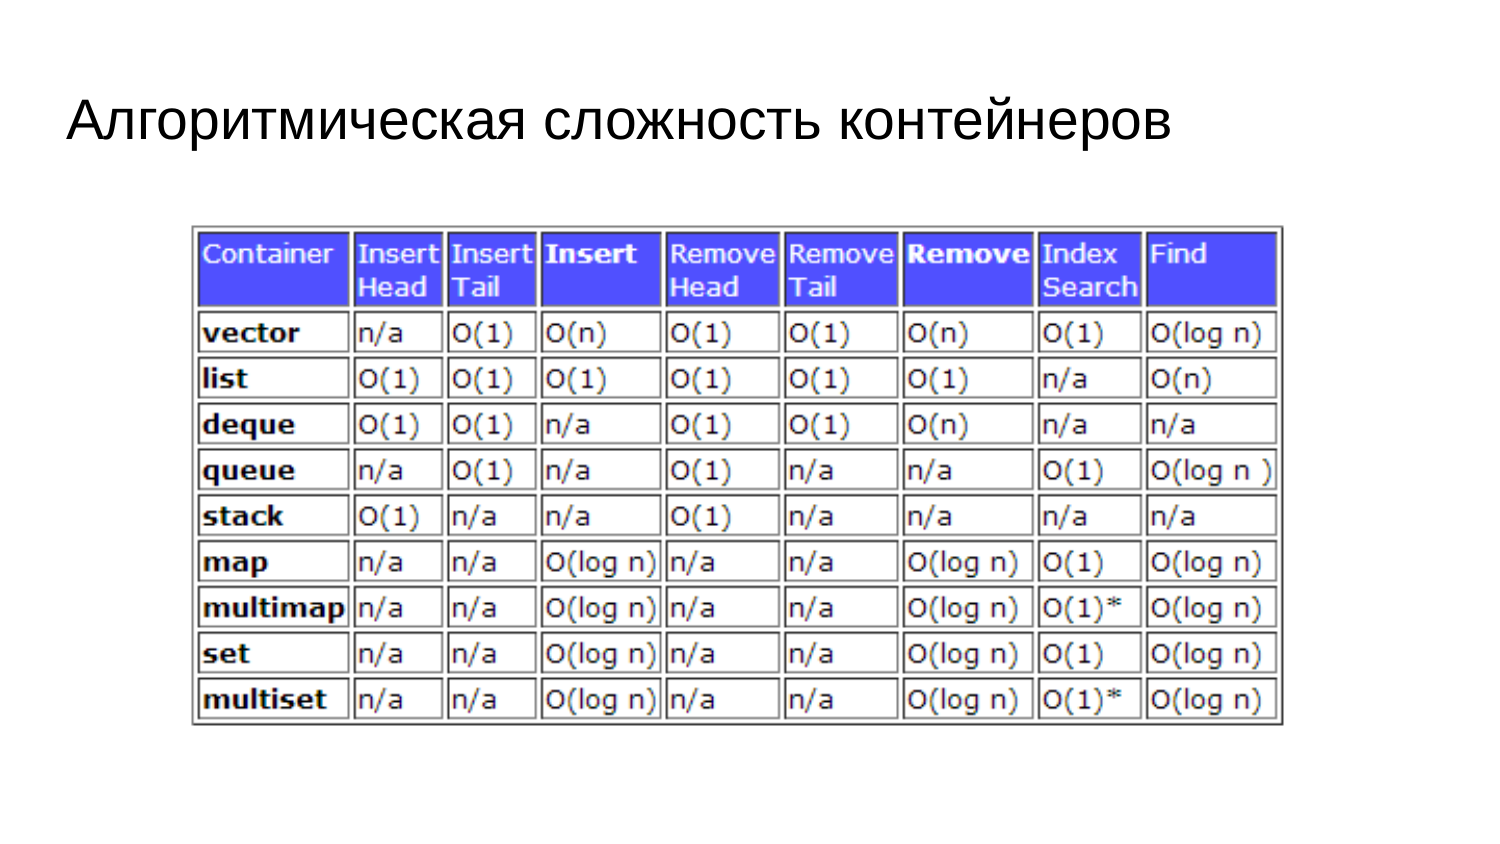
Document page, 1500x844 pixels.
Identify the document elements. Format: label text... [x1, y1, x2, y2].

picture [190, 224, 1286, 728]
title Алгоритмическая сложность контейнеров [51, 72, 1449, 167]
